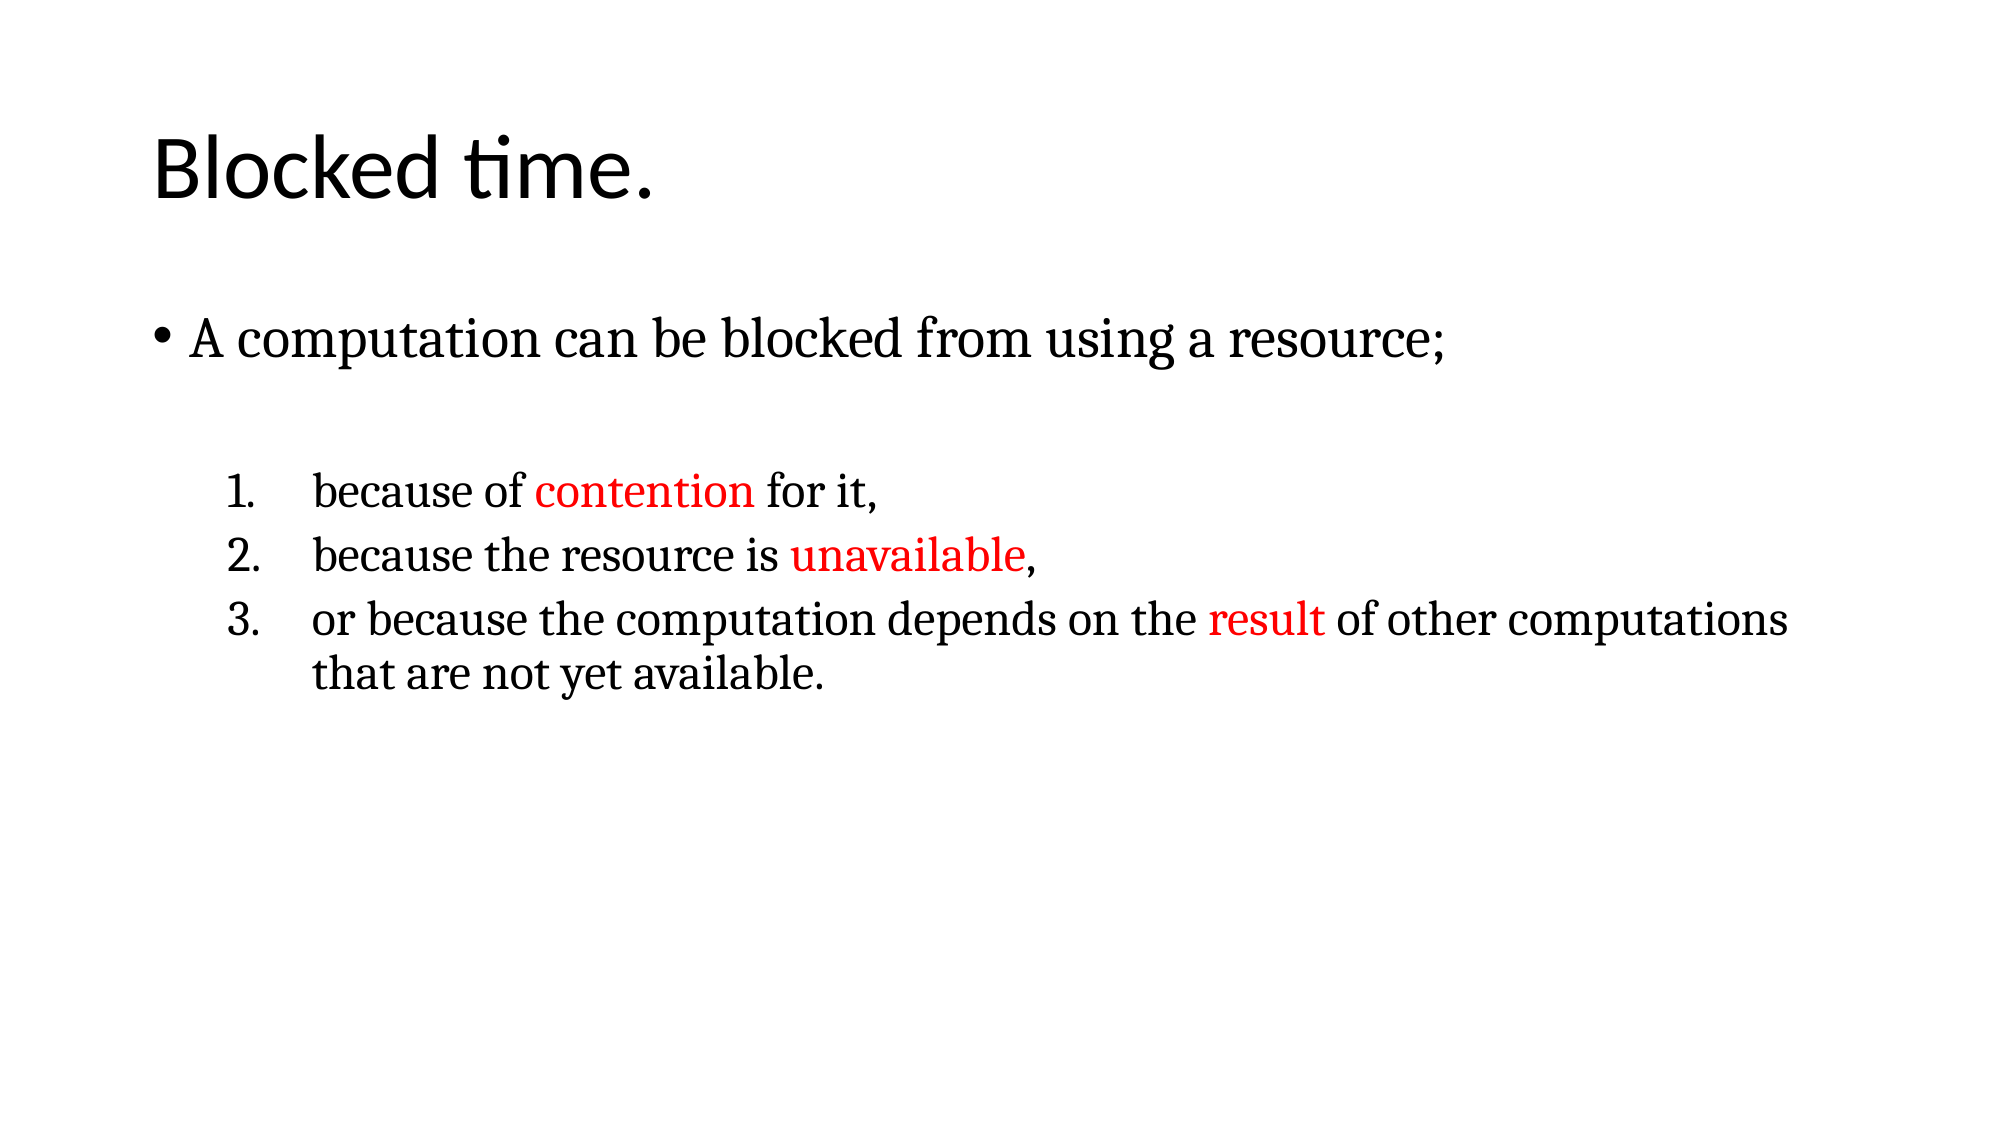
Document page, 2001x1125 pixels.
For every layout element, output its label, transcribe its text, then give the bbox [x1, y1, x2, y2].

title Blocked time. [137, 59, 1863, 278]
list A computation can be blocked from using a resource; because of contention for it, because the resource is unavailable, or because the computation depends on the result of other computations that are not yet available. [137, 299, 1863, 1014]
